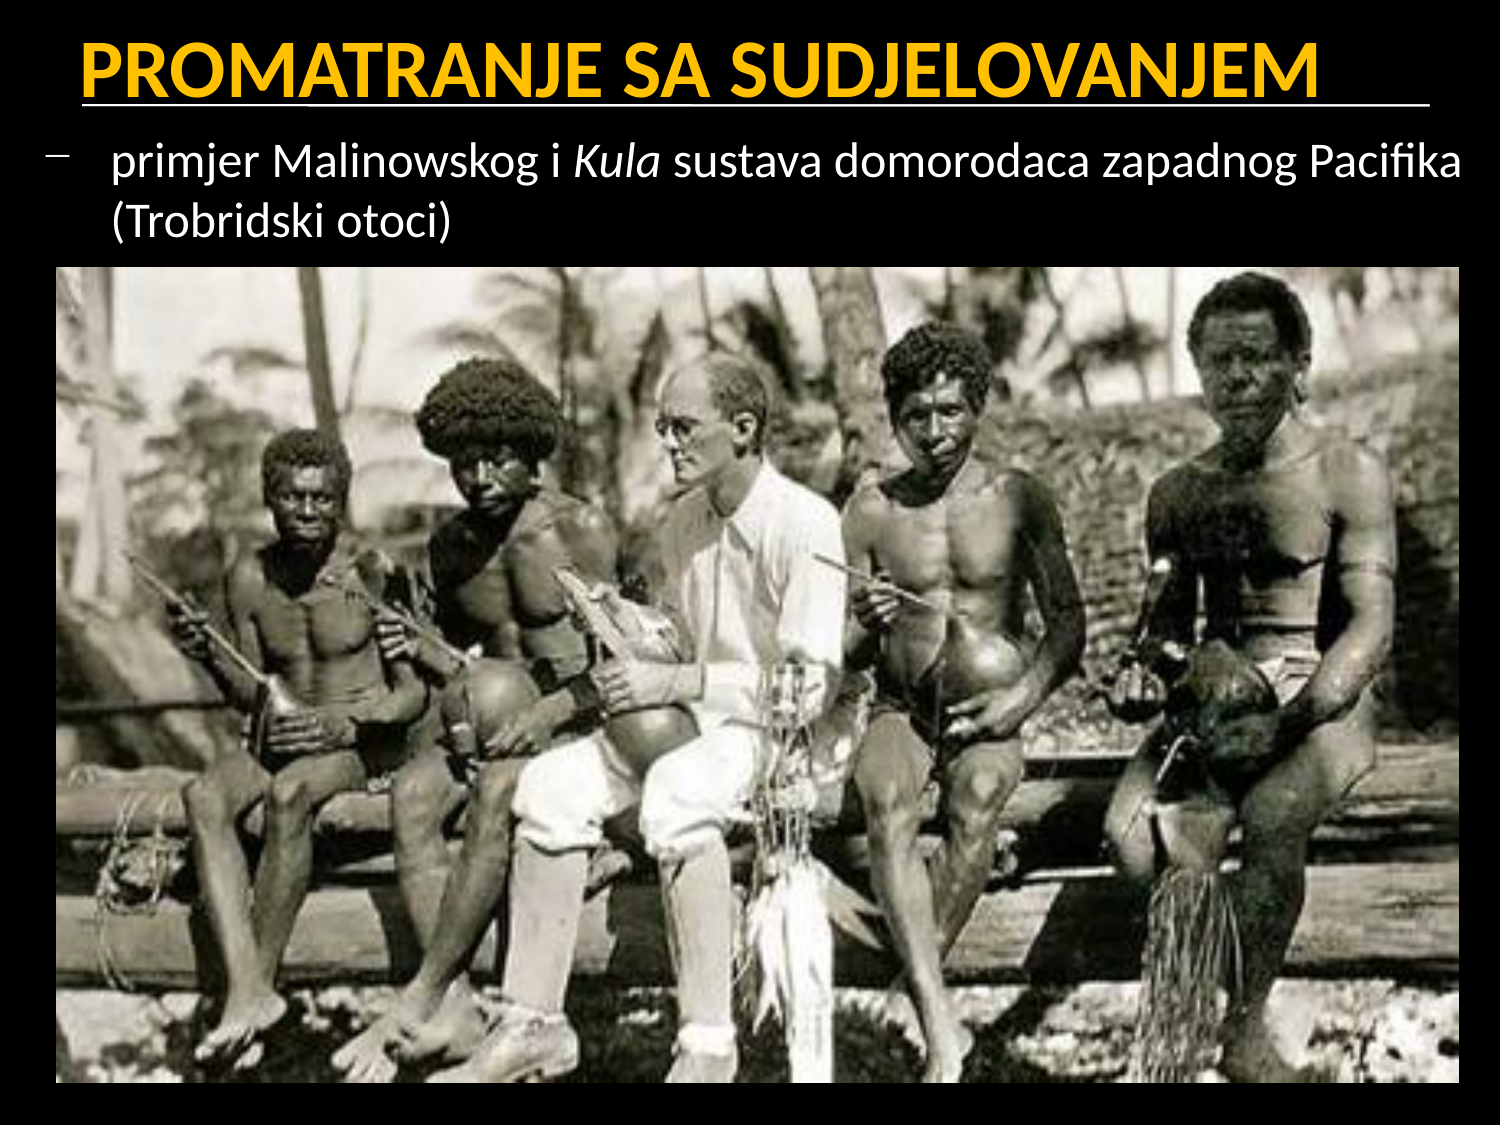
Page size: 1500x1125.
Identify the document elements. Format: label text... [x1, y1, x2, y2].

list primjer Malinowskog i Kula sustava domorodaca zapadnog Pacifika (Trobridski otoci) [5, 120, 1500, 268]
title PROMATRANJE SA SUDJELOVANJEM [64, 7, 1403, 120]
picture [56, 266, 1459, 1083]
